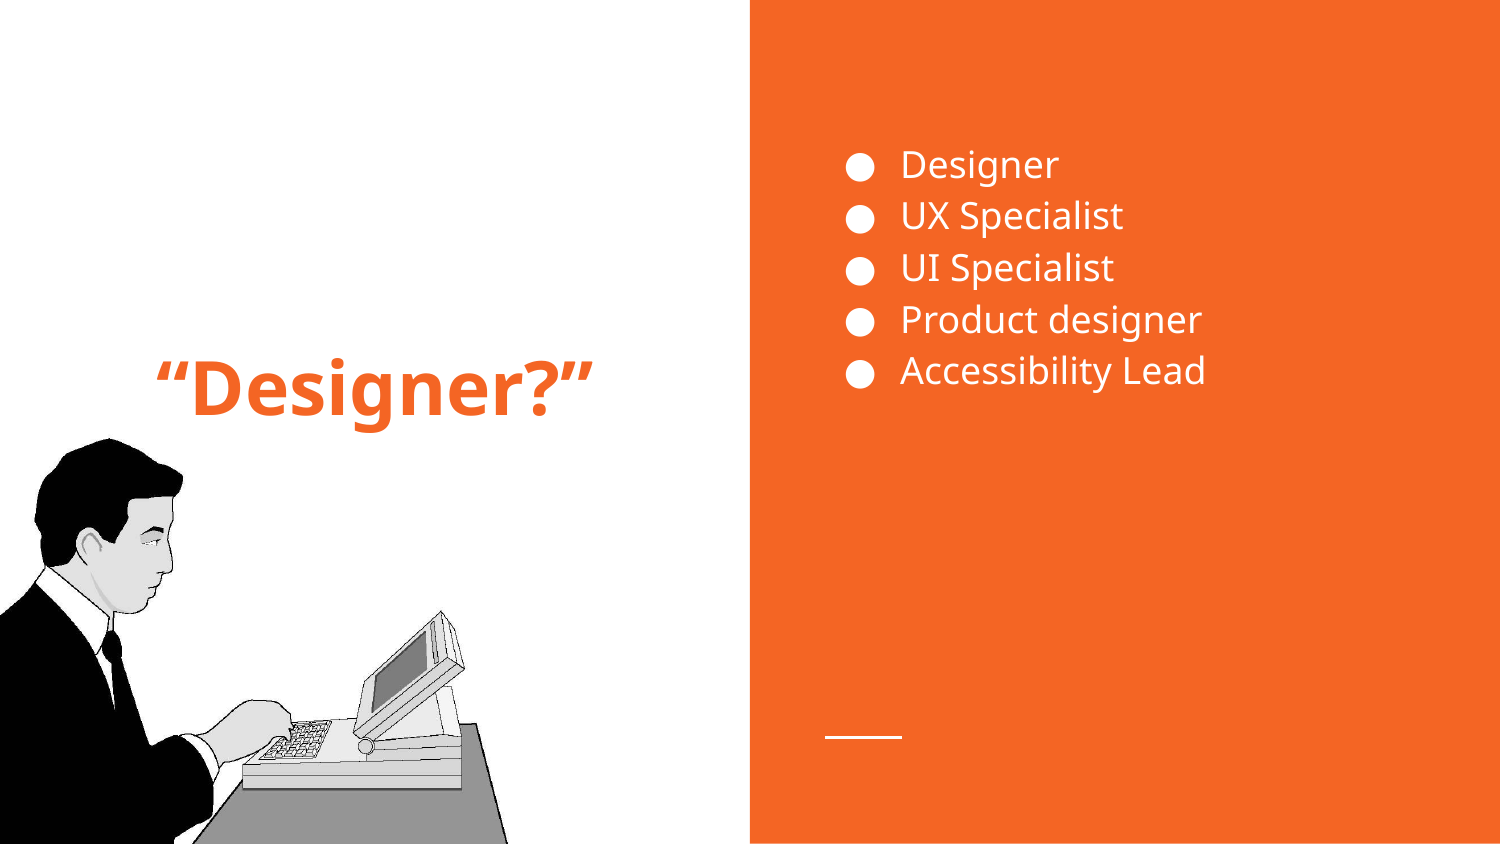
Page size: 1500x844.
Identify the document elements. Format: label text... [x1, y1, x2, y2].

title “Designer?” [43, 229, 708, 446]
list Designer UX Specialist UI Specialist Product designer Accessibility Lead [810, 118, 1440, 725]
picture [0, 434, 517, 844]
